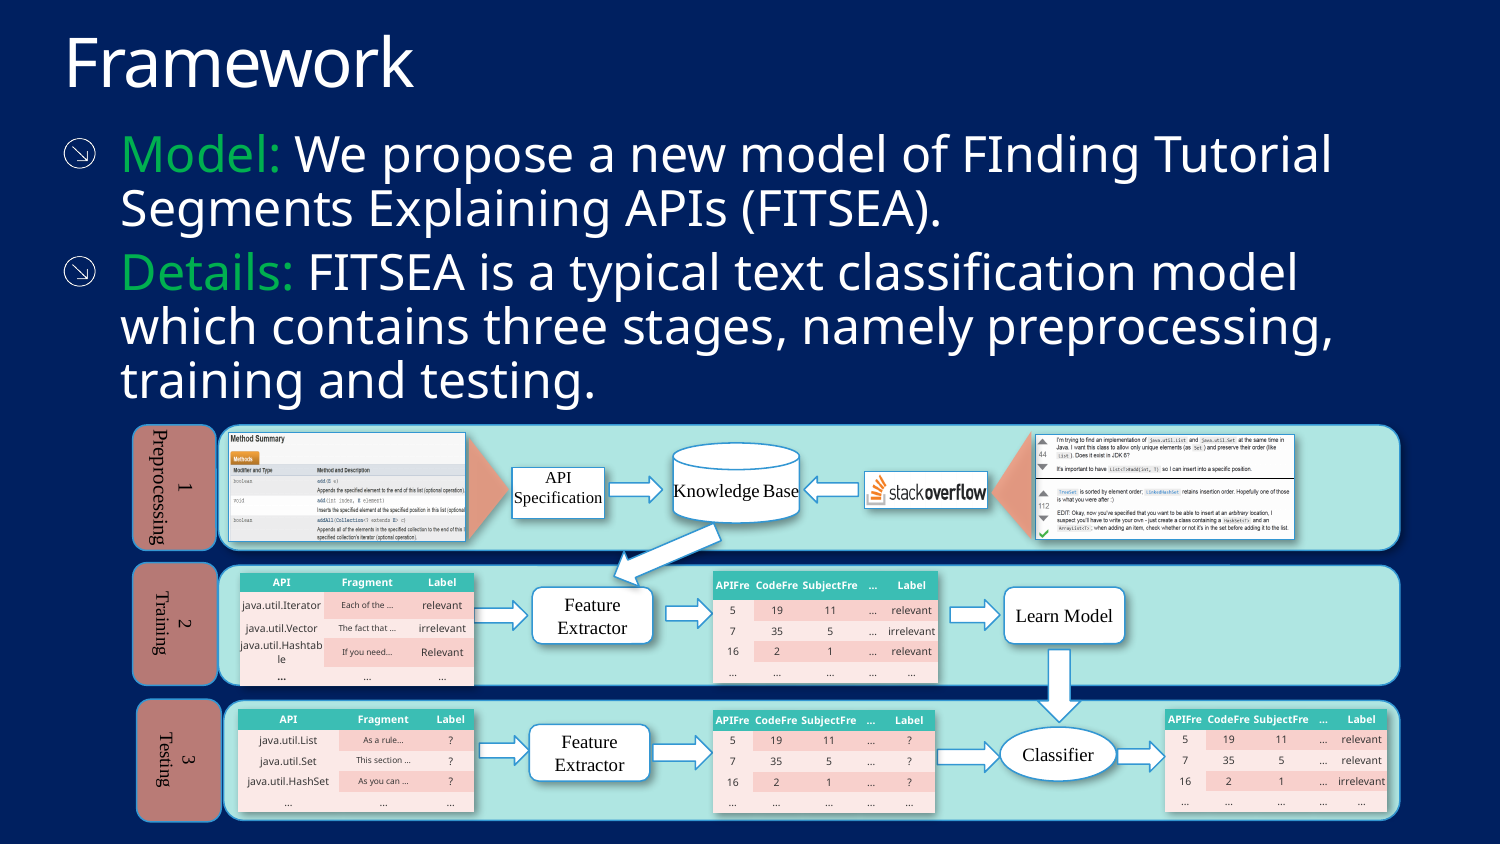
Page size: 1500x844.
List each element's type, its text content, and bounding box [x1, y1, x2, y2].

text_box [132, 424, 1408, 844]
list Model: We propose a new model of FInding Tutorial Segments Explaining APIs (FITSEA). Details: FITSEA is a typical text classification model which contains three stages, namely preprocessing, training and testing. [63, 129, 1436, 414]
picture [63, 137, 96, 169]
picture [63, 255, 96, 287]
title Framework [63, 28, 1436, 104]
